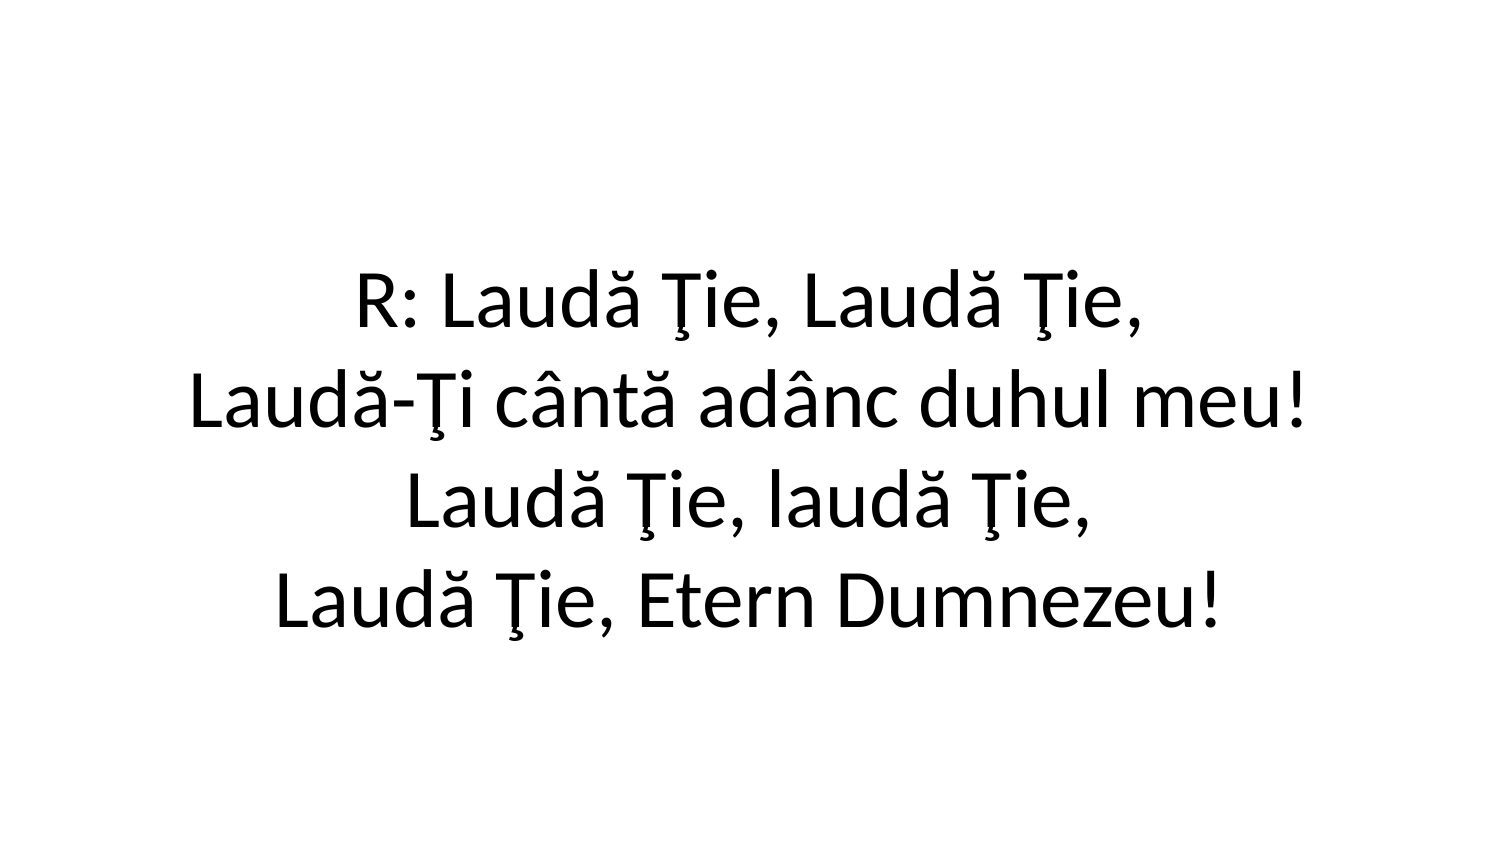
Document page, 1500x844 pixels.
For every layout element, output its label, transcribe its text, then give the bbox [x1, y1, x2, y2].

text_box R: Laudă Ţie, Laudă Ţie, Laudă-Ţi cântă adânc duhul meu! Laudă Ţie, laudă Ţie, Laudă Ţie, Etern Dumnezeu! [173, 192, 1326, 652]
